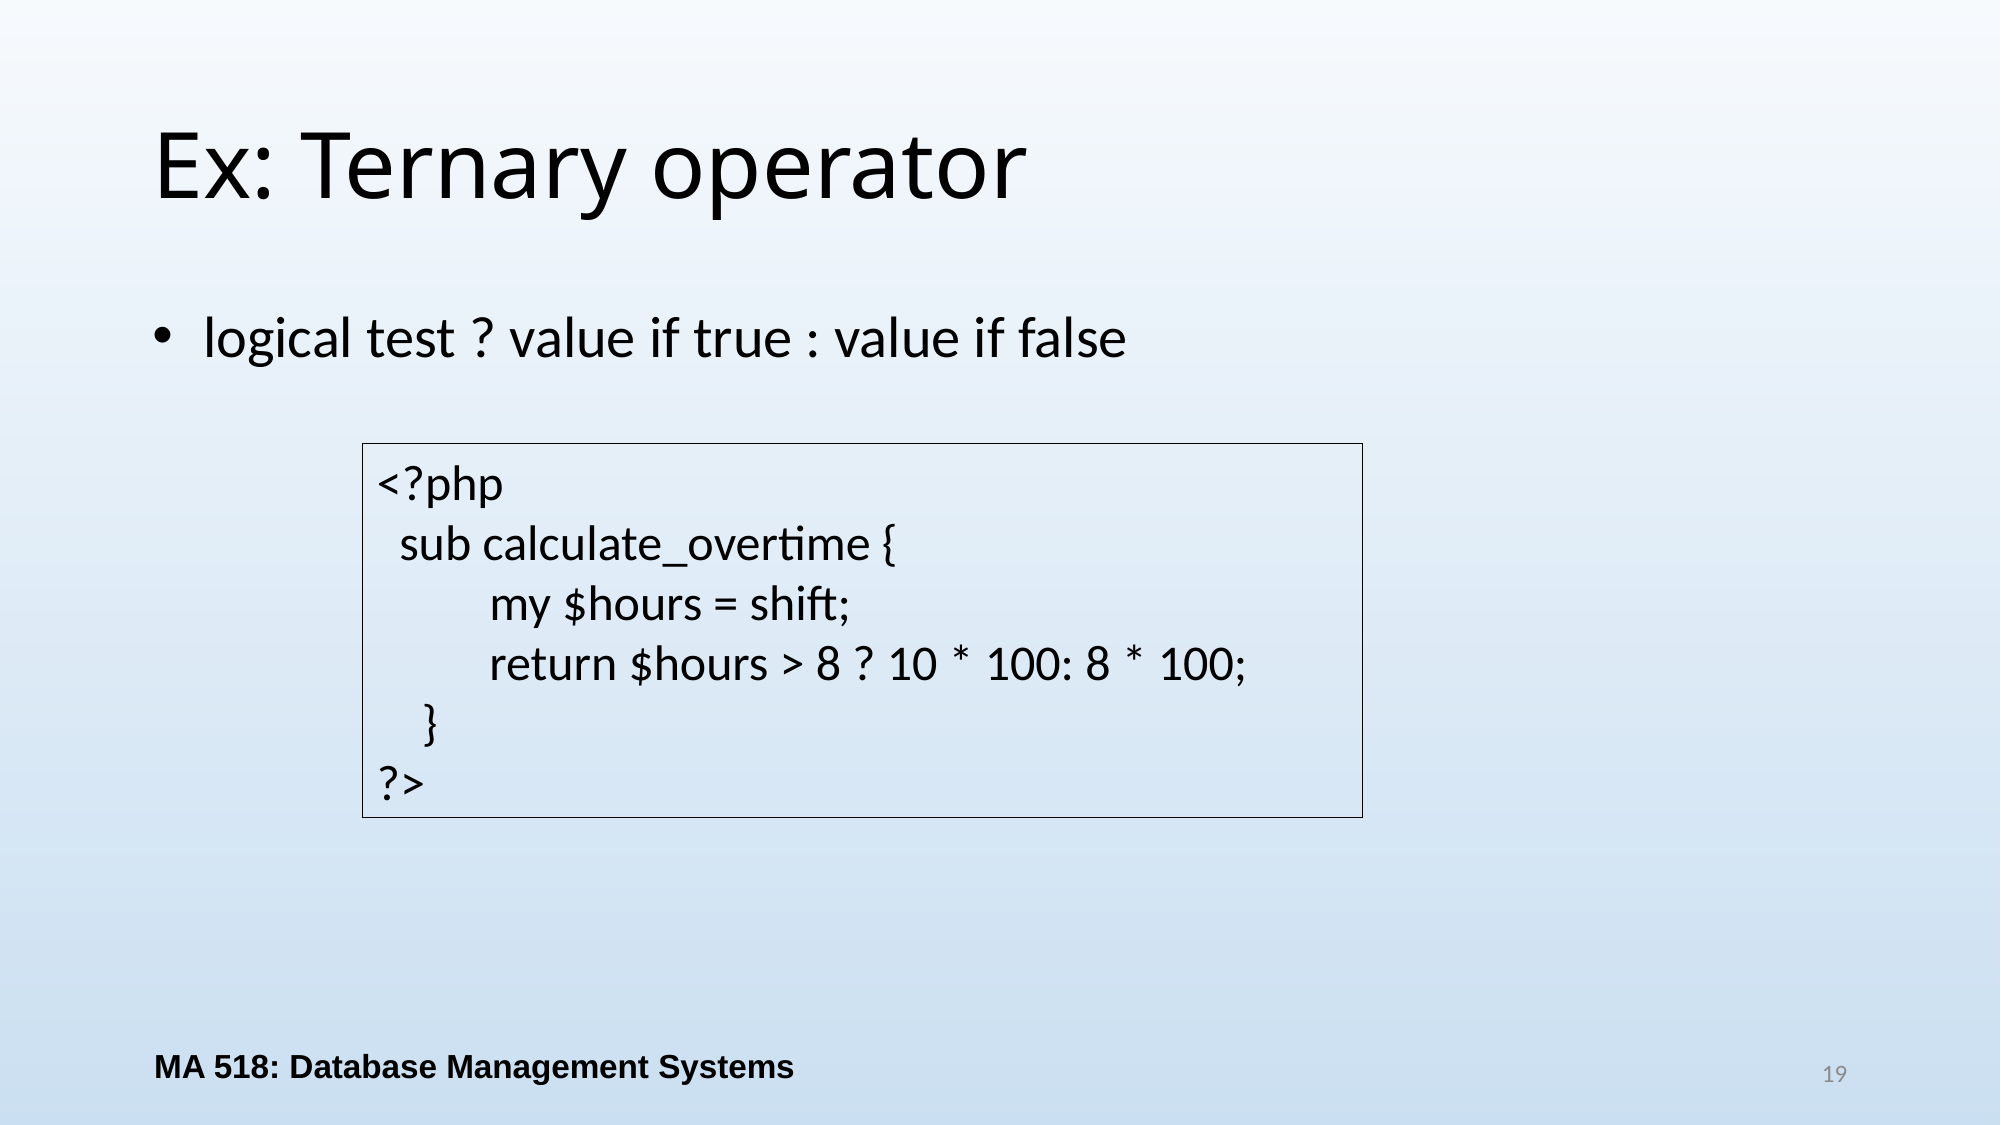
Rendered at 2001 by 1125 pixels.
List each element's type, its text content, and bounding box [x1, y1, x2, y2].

list logical test ? value if true : value if false [137, 299, 1863, 1014]
text_box <?php sub calculate_overtime { my $hours = shift; return $hours > 8 ? 10 * 100: 8 * 100; } ?> [362, 443, 1363, 818]
footer MA 518: Database Management Systems [137, 1035, 813, 1096]
slide_number 19 [1412, 1042, 1863, 1103]
title Ex: Ternary operator [137, 59, 1863, 278]
